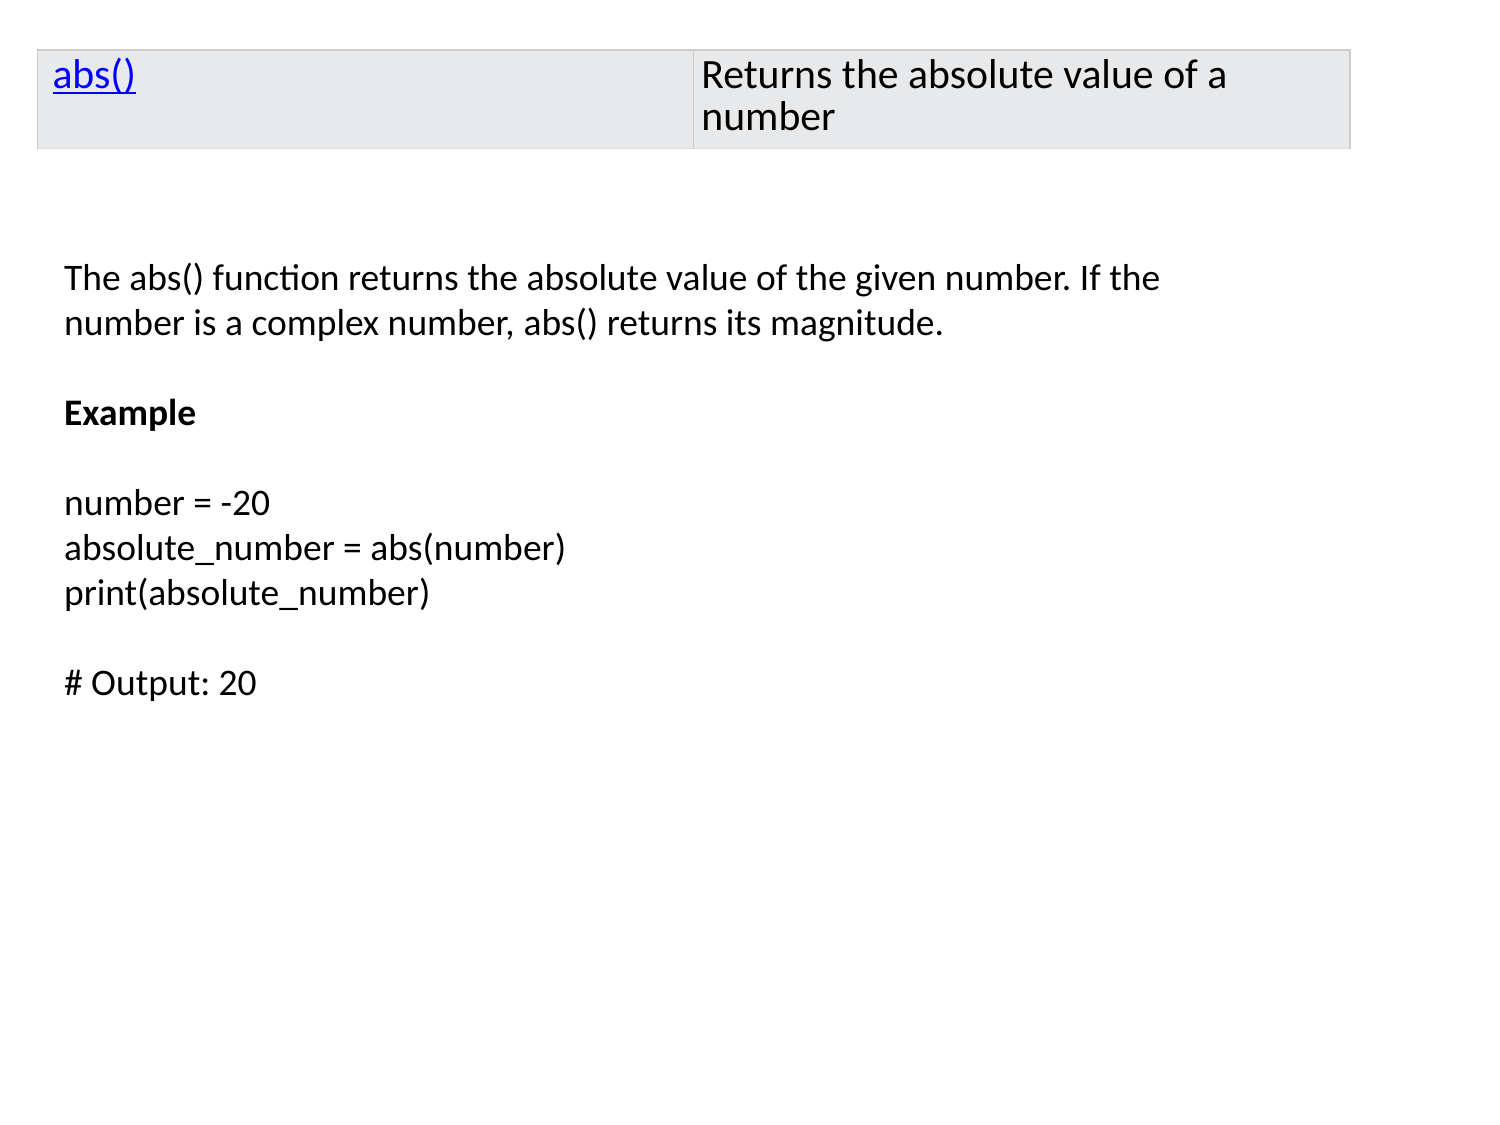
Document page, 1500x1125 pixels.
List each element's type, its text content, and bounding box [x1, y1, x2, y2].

table_header abs() [38, 51, 693, 148]
text_box The abs() function returns the absolute value of the given number. If the number is a complex number, abs() returns its magnitude. Example number = -20 absolute_number = abs(number) print(absolute_number) # Output: 20 [62, 252, 1250, 748]
table_header Returns the absolute value of a number [694, 51, 1349, 148]
